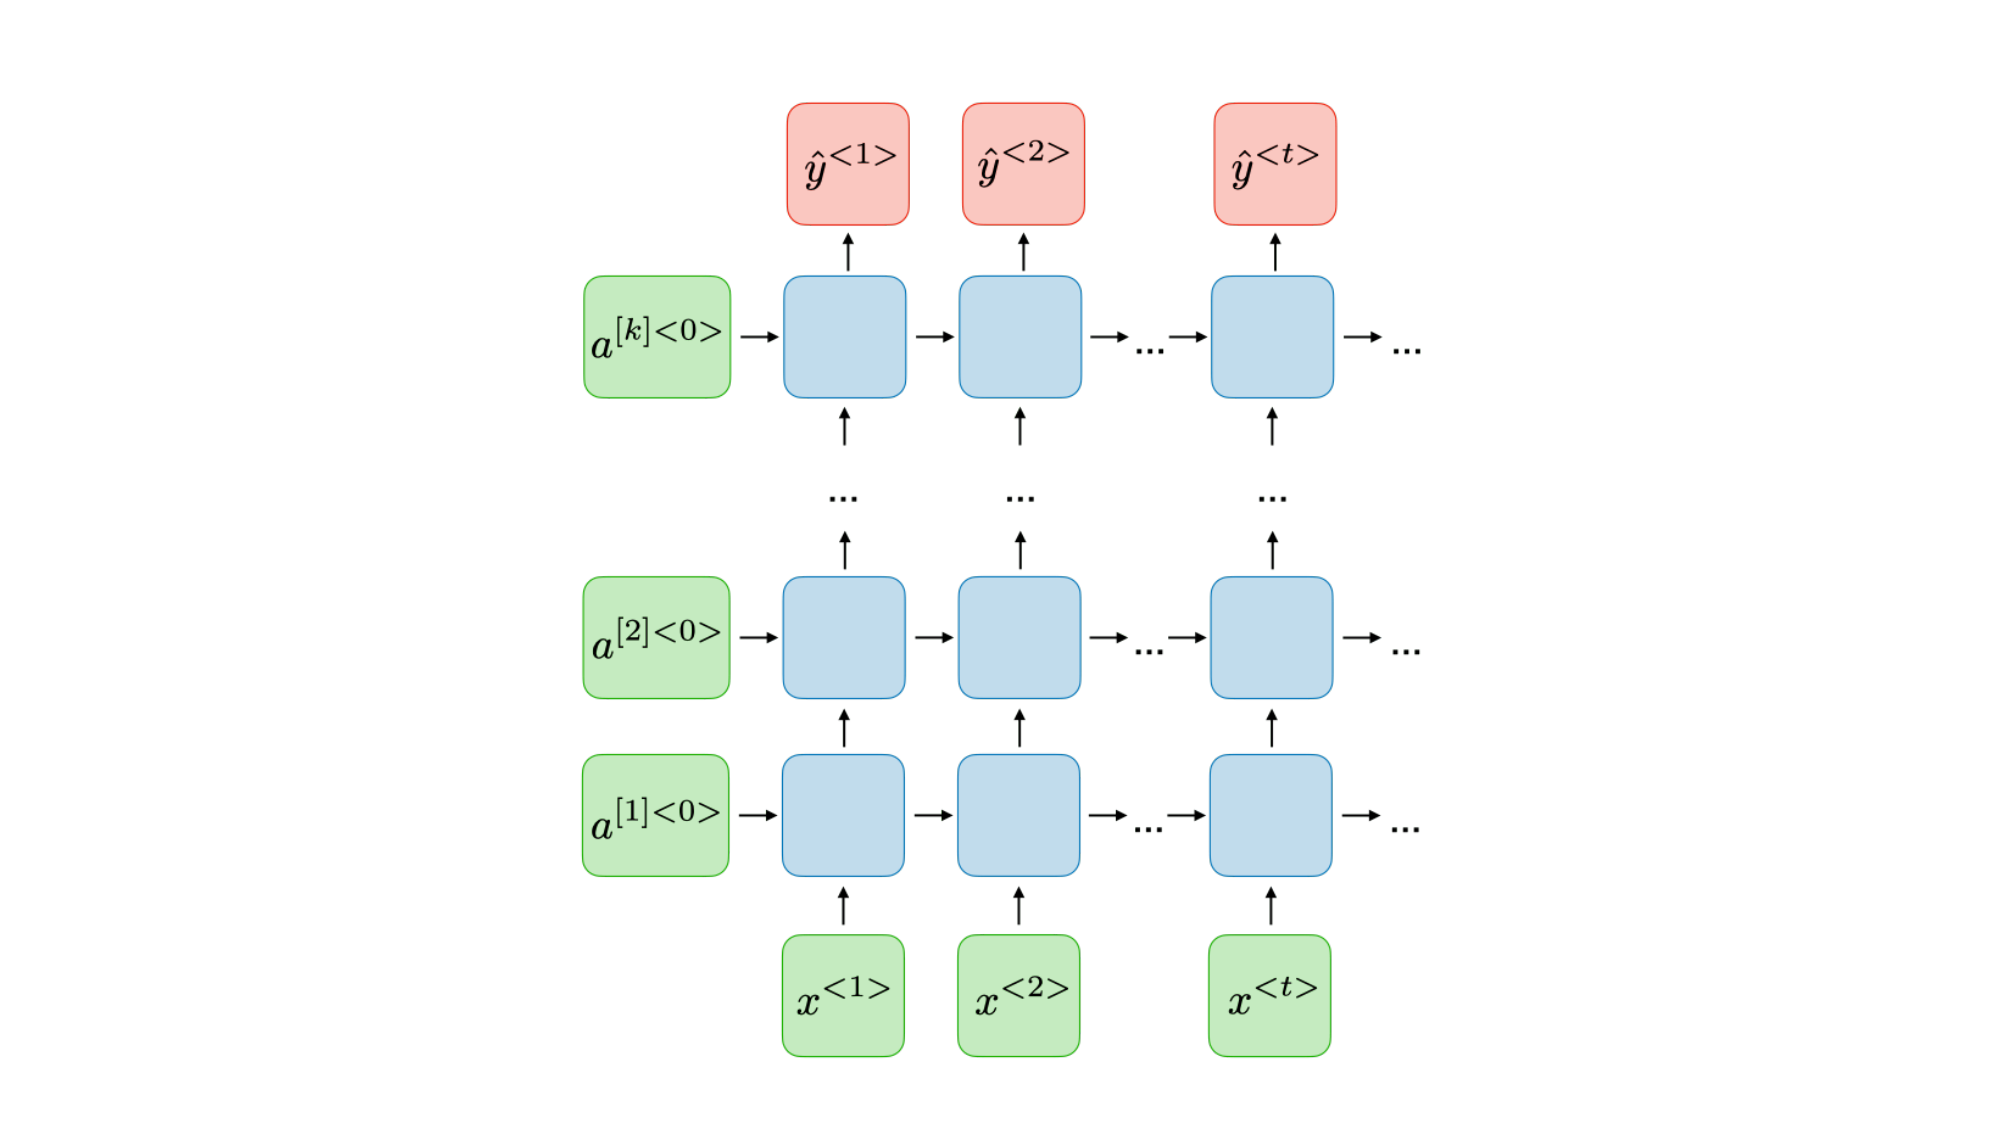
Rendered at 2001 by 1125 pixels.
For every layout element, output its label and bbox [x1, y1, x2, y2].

picture [576, 93, 1490, 1067]
